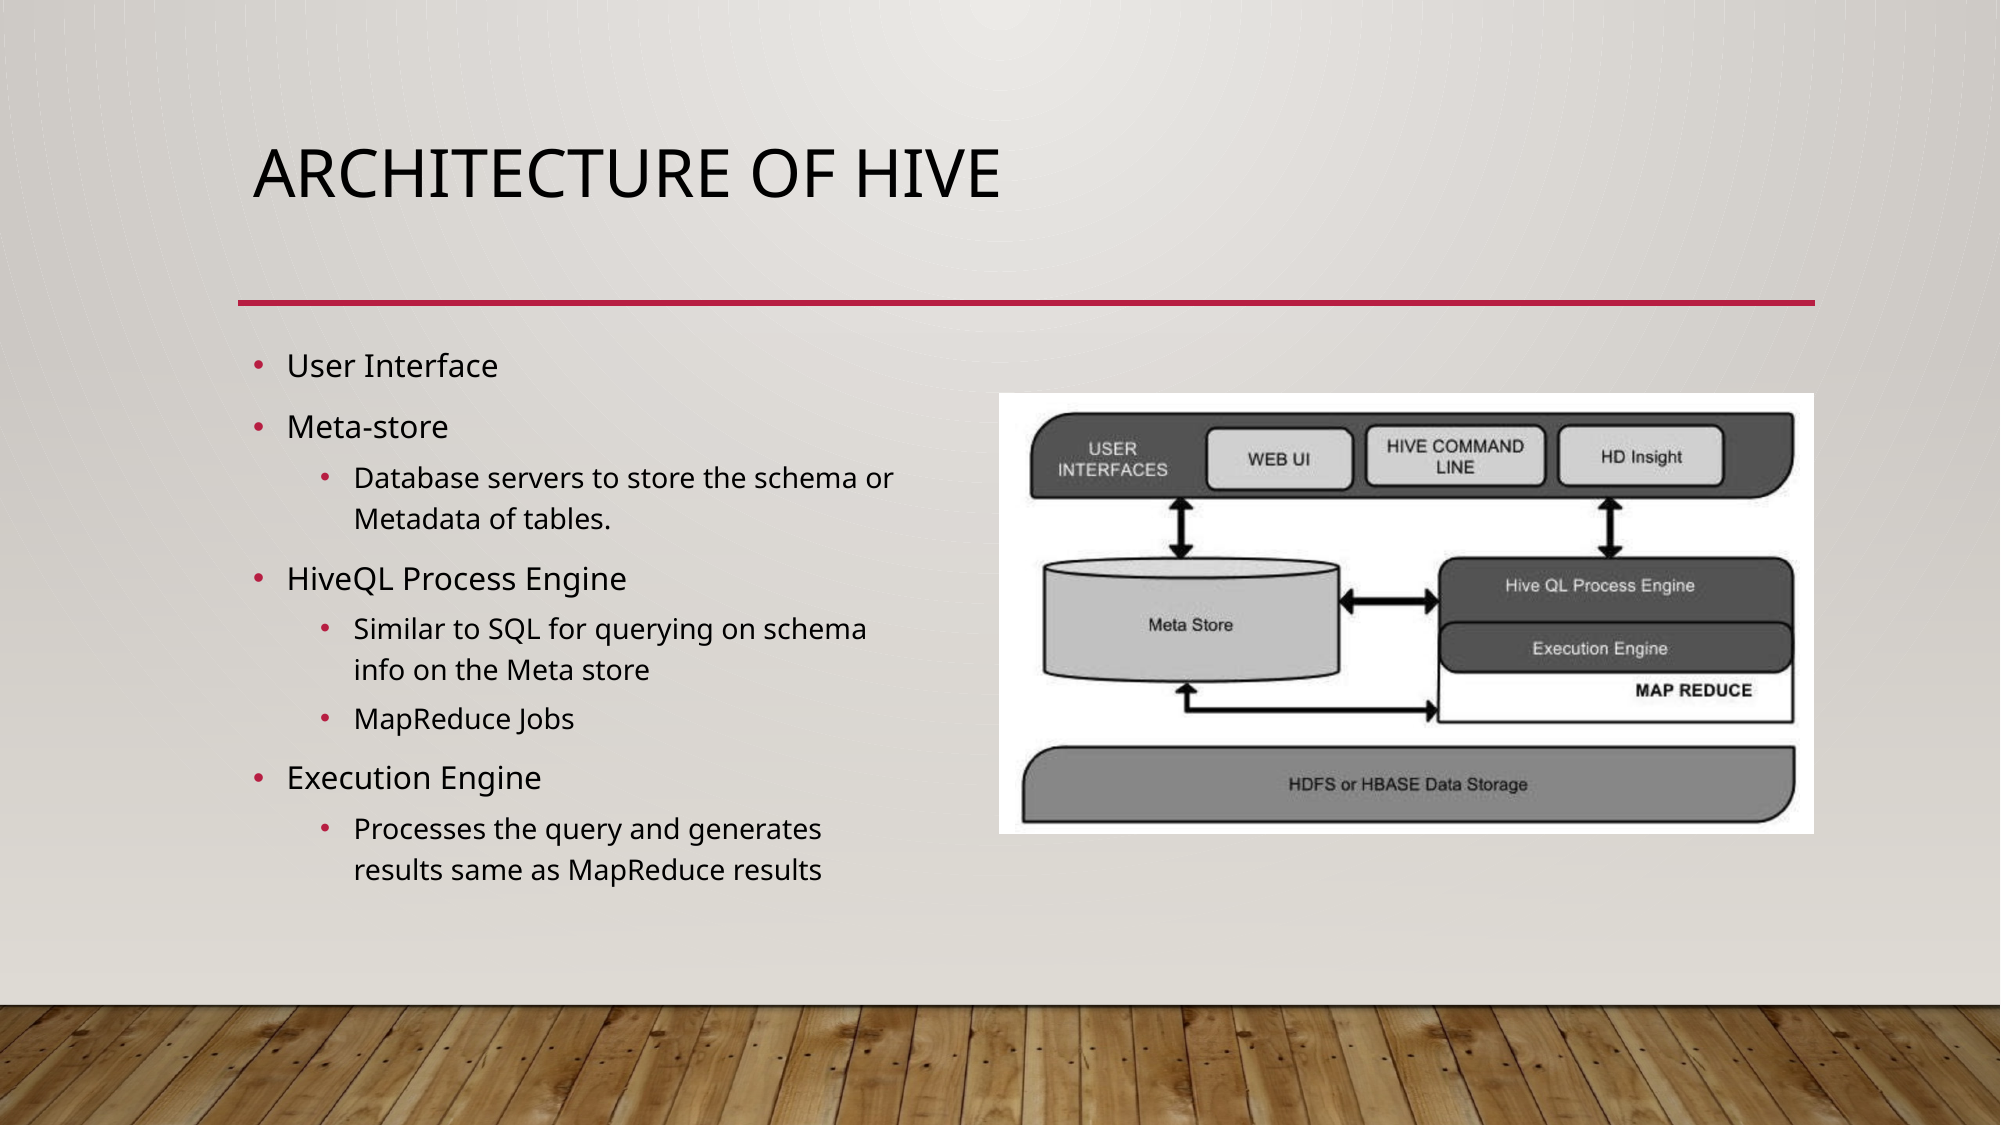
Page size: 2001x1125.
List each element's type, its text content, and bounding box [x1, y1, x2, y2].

list User Interface Meta-store Database servers to store the schema or Metadata of tables. HiveQL Process Engine Similar to SQL for querying on schema info on the Meta store MapReduce Jobs Execution Engine Processes the query and generates results same as MapReduce results [238, 330, 921, 897]
title Architecture of Hive [238, 131, 1814, 305]
picture [0, 1005, 2000, 1125]
picture [999, 393, 1814, 834]
